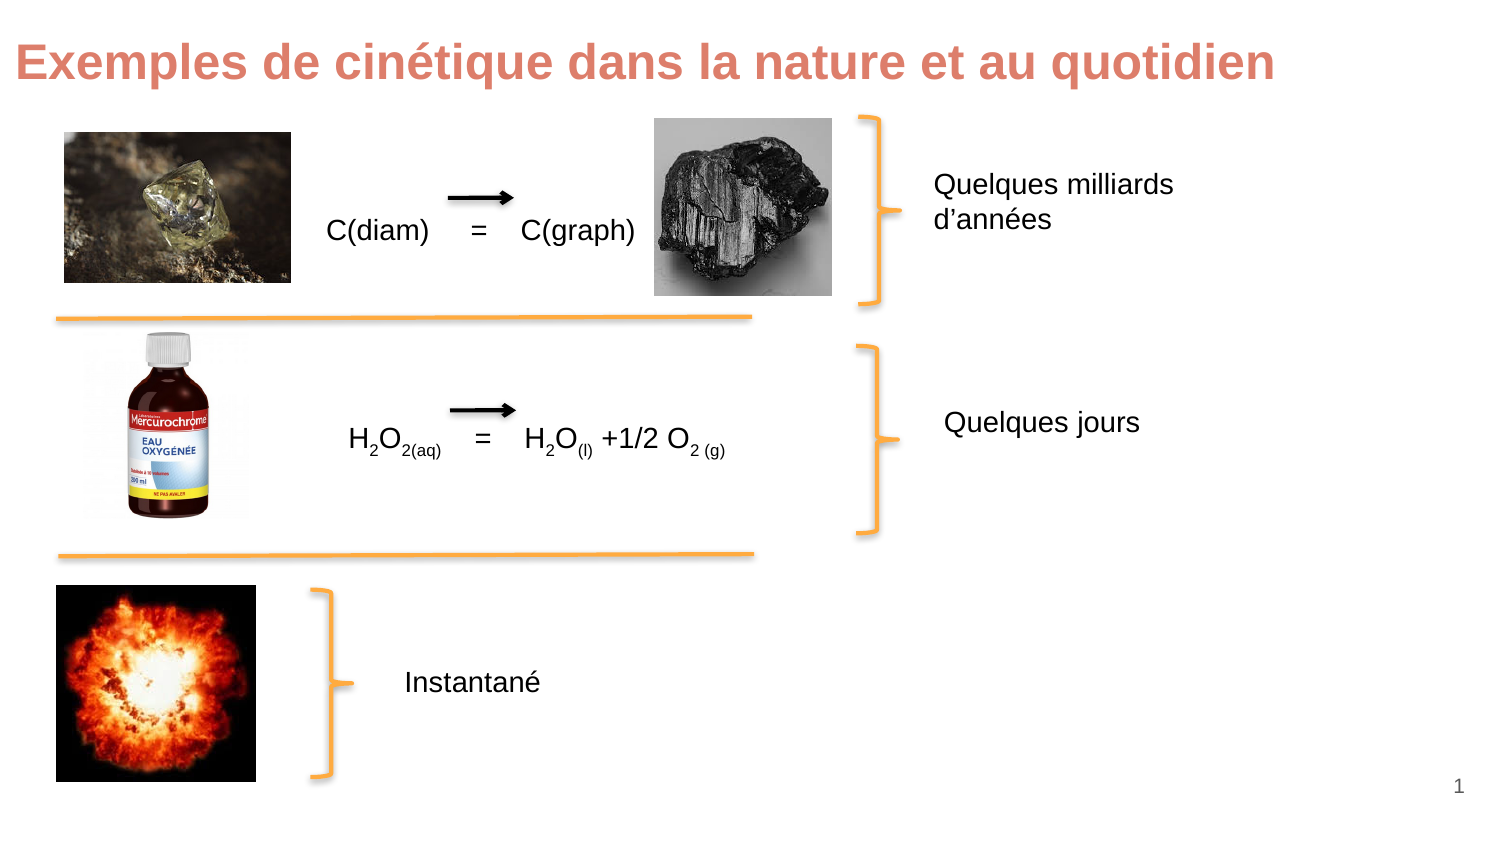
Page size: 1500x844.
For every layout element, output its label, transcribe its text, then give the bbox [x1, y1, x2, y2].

picture [653, 118, 832, 297]
text_box C(diam) = C(graph) [311, 204, 648, 254]
title Exemples de cinétique dans la nature et au quotidien [0, 14, 1500, 109]
text_box [858, 114, 903, 307]
picture [64, 131, 291, 283]
text_box Quelques milliards d’années [918, 158, 1222, 243]
slide_number 1 [1389, 764, 1480, 830]
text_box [58, 553, 755, 557]
text_box Quelques jours [929, 395, 1175, 446]
text_box [310, 587, 355, 780]
picture [83, 320, 249, 538]
picture [56, 585, 257, 782]
text_box H2O2(aq) = H2O(l) +1/2 O2 (g) [333, 412, 741, 467]
text_box Instantané [389, 656, 636, 706]
text_box [856, 343, 900, 536]
